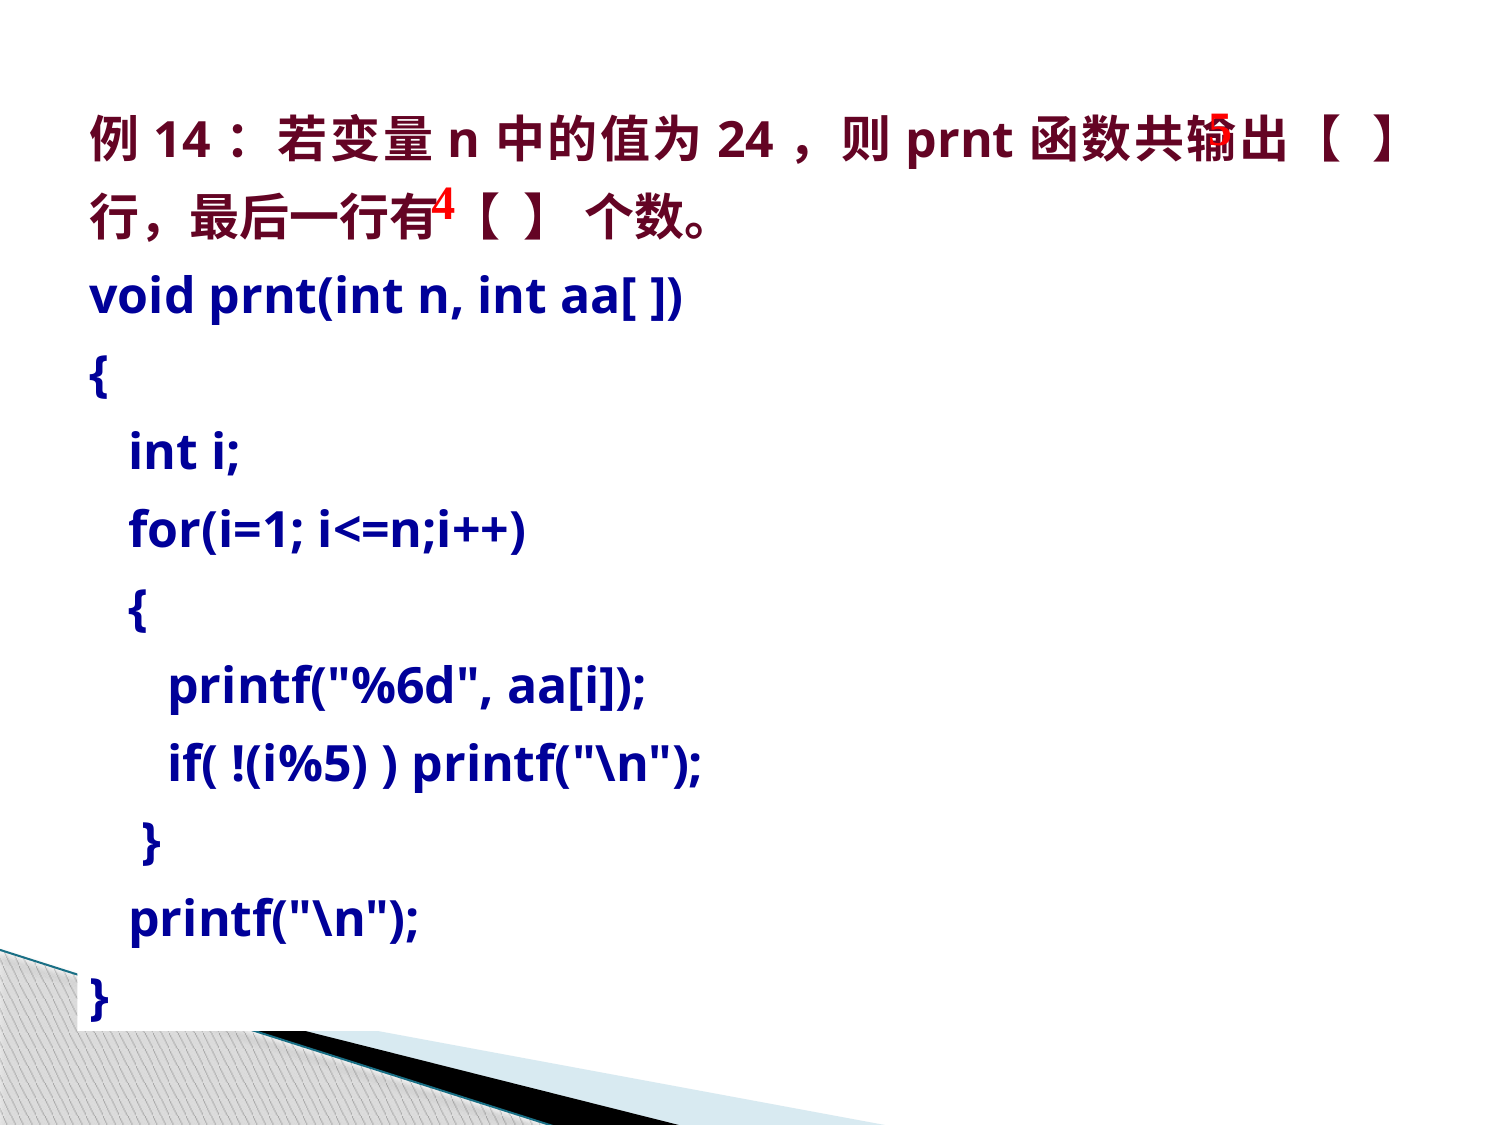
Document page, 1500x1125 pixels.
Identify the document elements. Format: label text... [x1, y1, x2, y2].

text_box 例14：若变量n中的值为24，则prnt函数共输出【 】 行，最后一行有 【 】 个数。 void prnt(int n, int aa[ ]) { int i; for(i=1; i<=n;i++) { printf("%6d", aa[i]); if( !(i%5) ) printf("\n"); } printf("\n"); } [77, 83, 1435, 1031]
text_box 4 [419, 172, 484, 237]
text_box 5 [1196, 97, 1261, 162]
